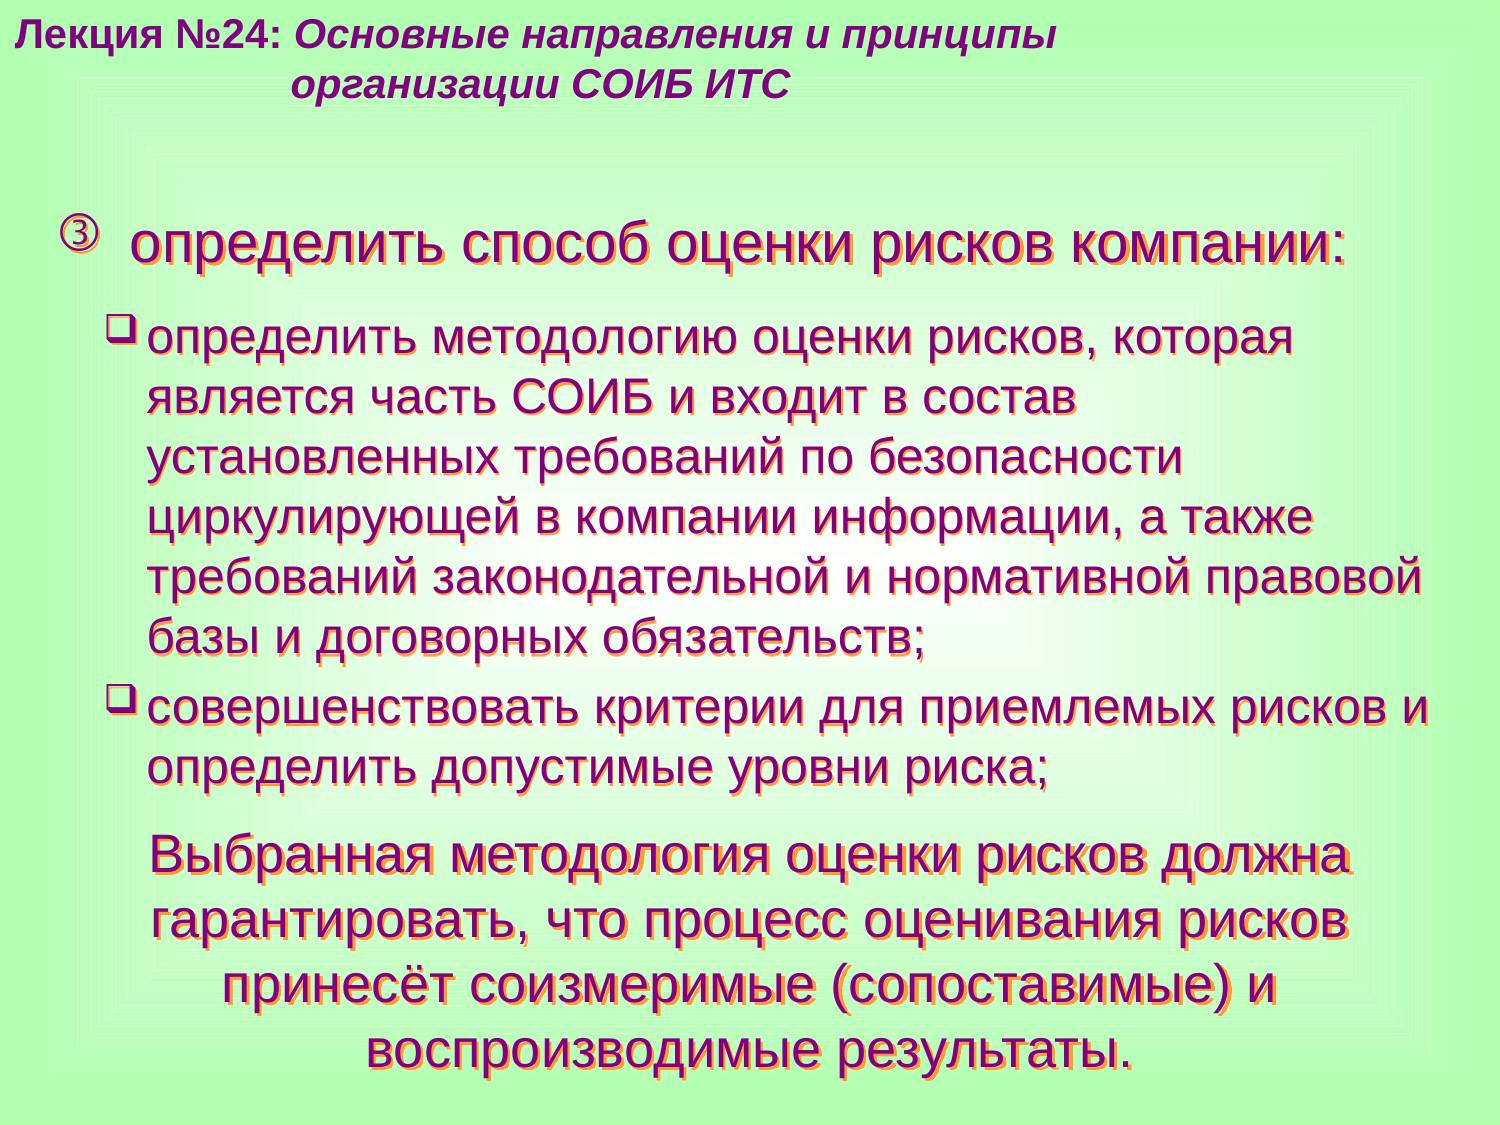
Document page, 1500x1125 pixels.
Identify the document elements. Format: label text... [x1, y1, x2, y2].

text_box Лекция №24: Основные направления и принципы организации СОИБ ИТС [0, 0, 1500, 115]
text_box определить методологию оценки рисков, которая является часть СОИБ и входит в состав установленных требований по безопасности циркулирующей в компании информации, а также требований законодательной и нормативной правовой базы и договорных обязательств; совершенствовать критерии для приемлемых рисков и определить допустимые уровни риска; [88, 296, 1453, 802]
text_box Выбранная методология оценки рисков должна гарантировать, что процесс оценивания рисков принесёт соизмеримые (сопоставимые) и воспроизводимые результаты. [41, 818, 1459, 1079]
text_box определить способ оценки рисков компании: [41, 196, 1459, 282]
